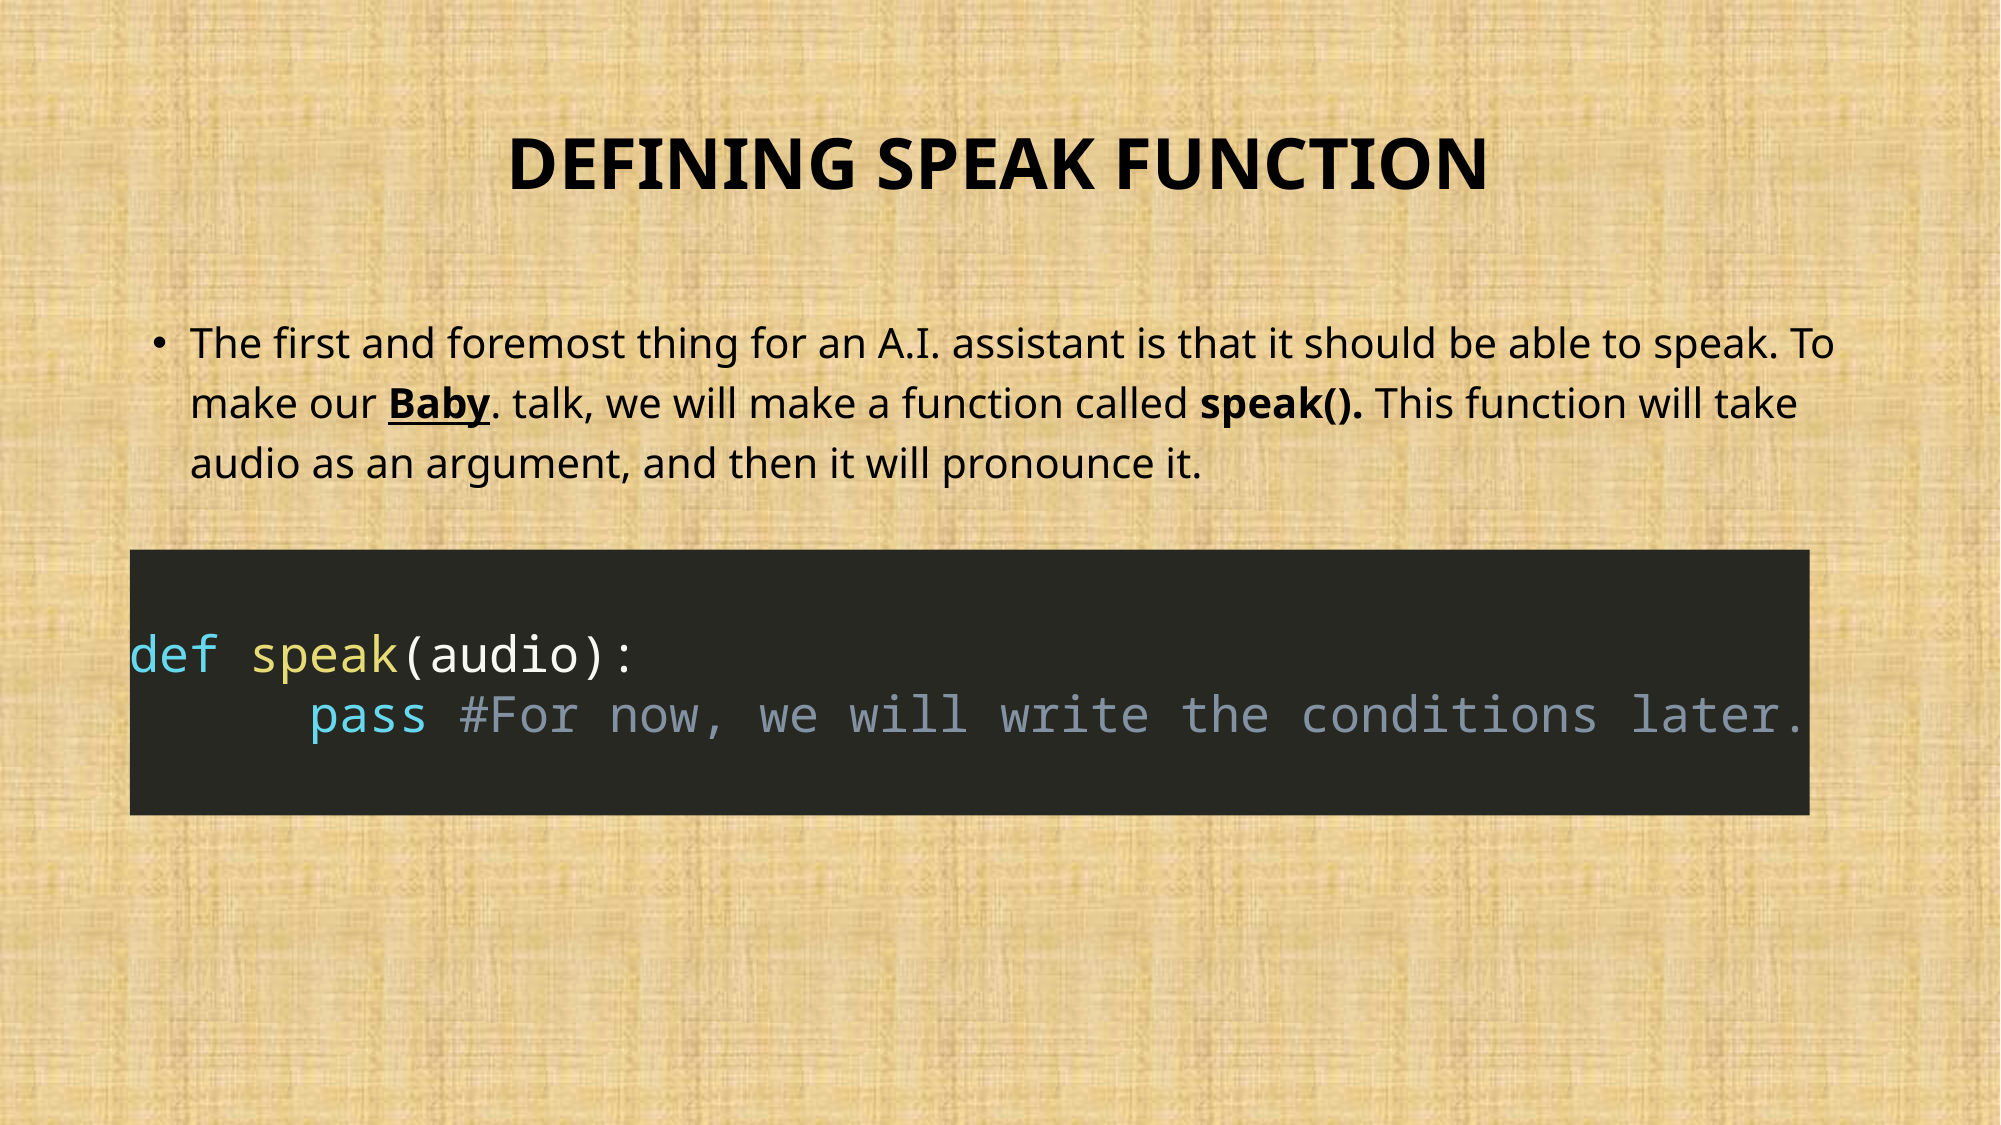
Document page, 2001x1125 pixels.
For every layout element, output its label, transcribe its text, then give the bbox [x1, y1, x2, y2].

list The first and foremost thing for an A.I. assistant is that it should be able to speak. To make our Baby. talk, we will make a function called speak(). This function will take audio as an argument, and then it will pronounce it. [137, 299, 1863, 586]
text_box def speak(audio): pass #For now, we will write the conditions later. [129, 549, 1810, 816]
picture [0, 0, 2001, 1125]
title Defining Speak Function [149, 99, 1849, 299]
